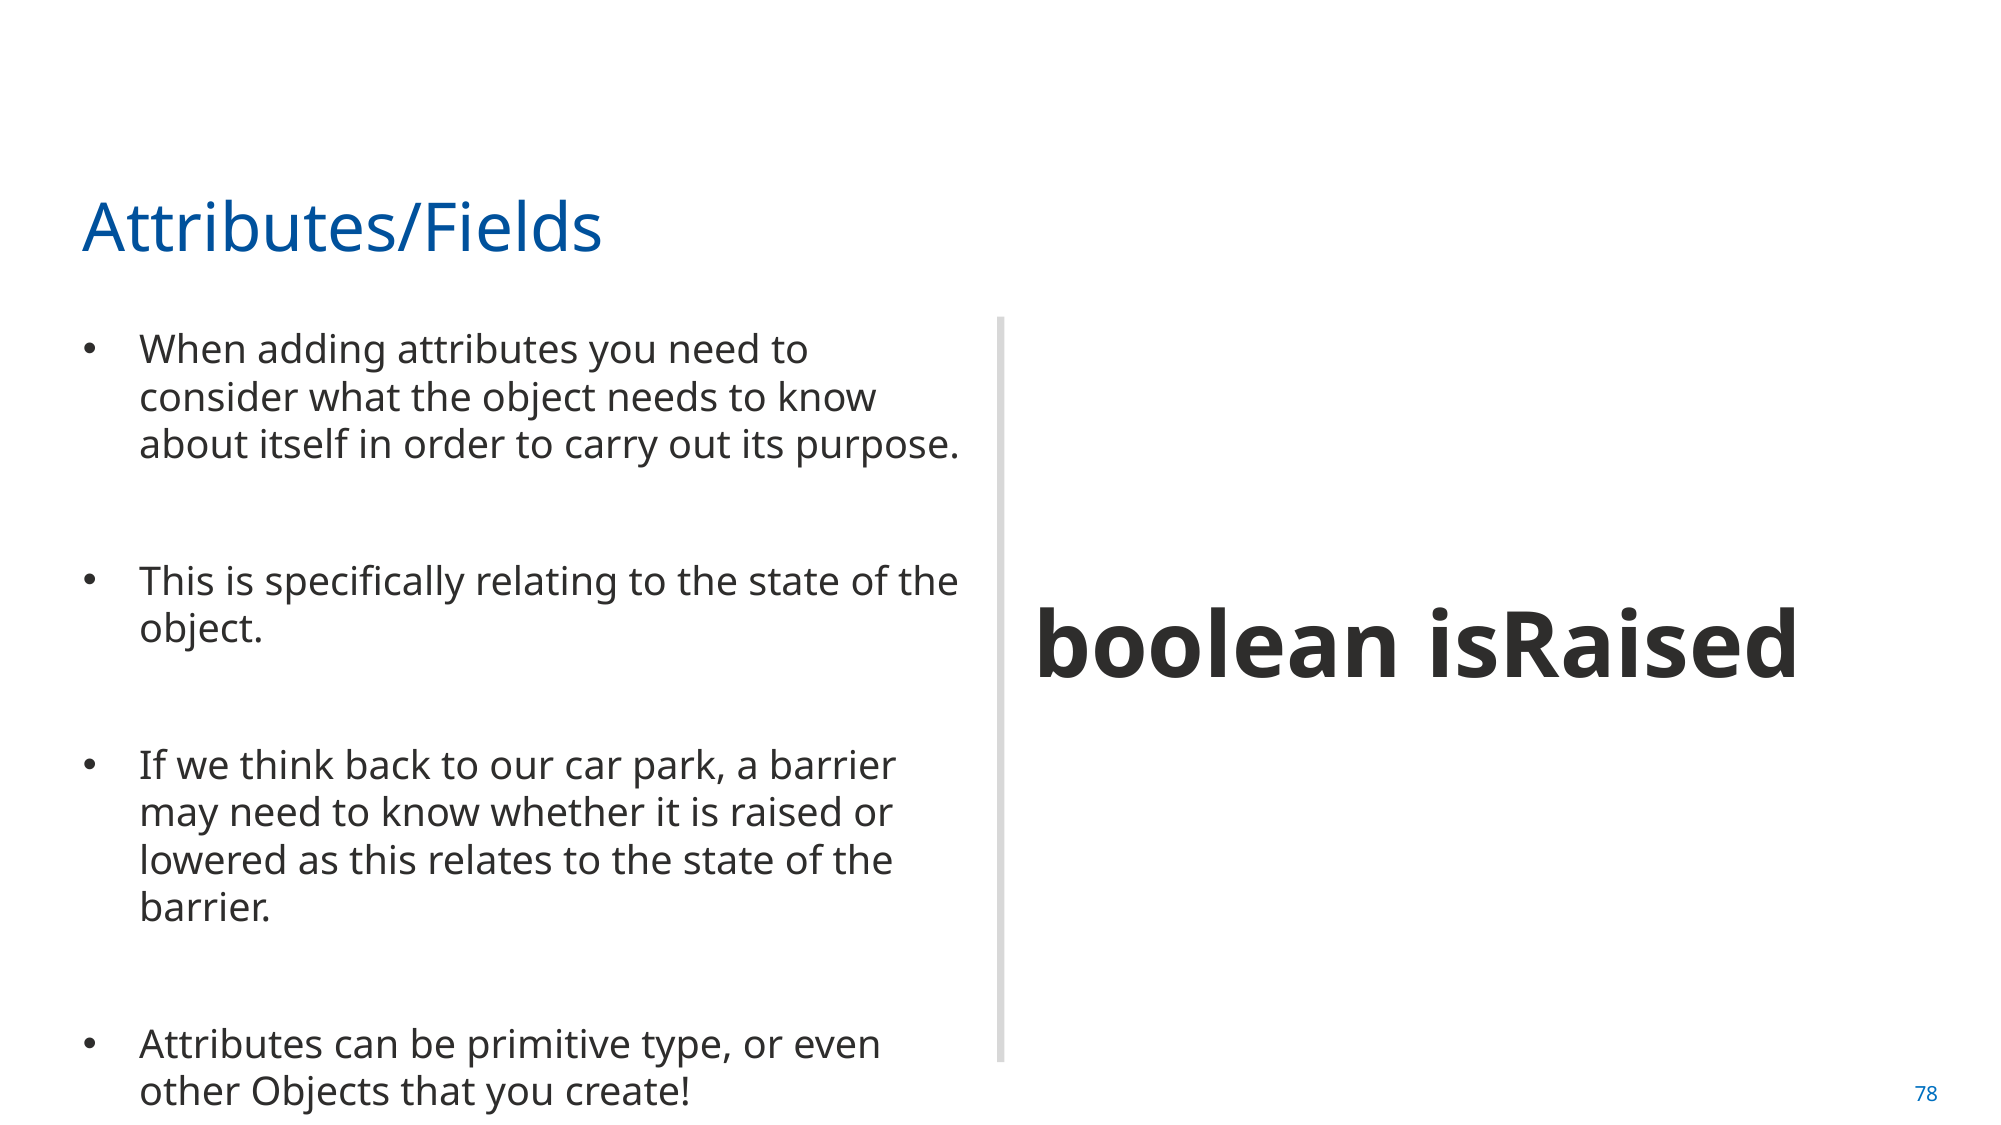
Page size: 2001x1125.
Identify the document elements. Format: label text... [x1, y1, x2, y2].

title Attributes/Fields [67, 170, 1565, 273]
list boolean isRaised [1018, 316, 1934, 1063]
list When adding attributes you need to consider what the object needs to know about itself in order to carry out its purpose. This is specifically relating to the state of the object. If we think back to our car park, a barrier may need to know whether it is raised or lowered as this relates to the state of the barrier. Attributes can be primitive type, or even other Objects that you create! [67, 316, 984, 1063]
